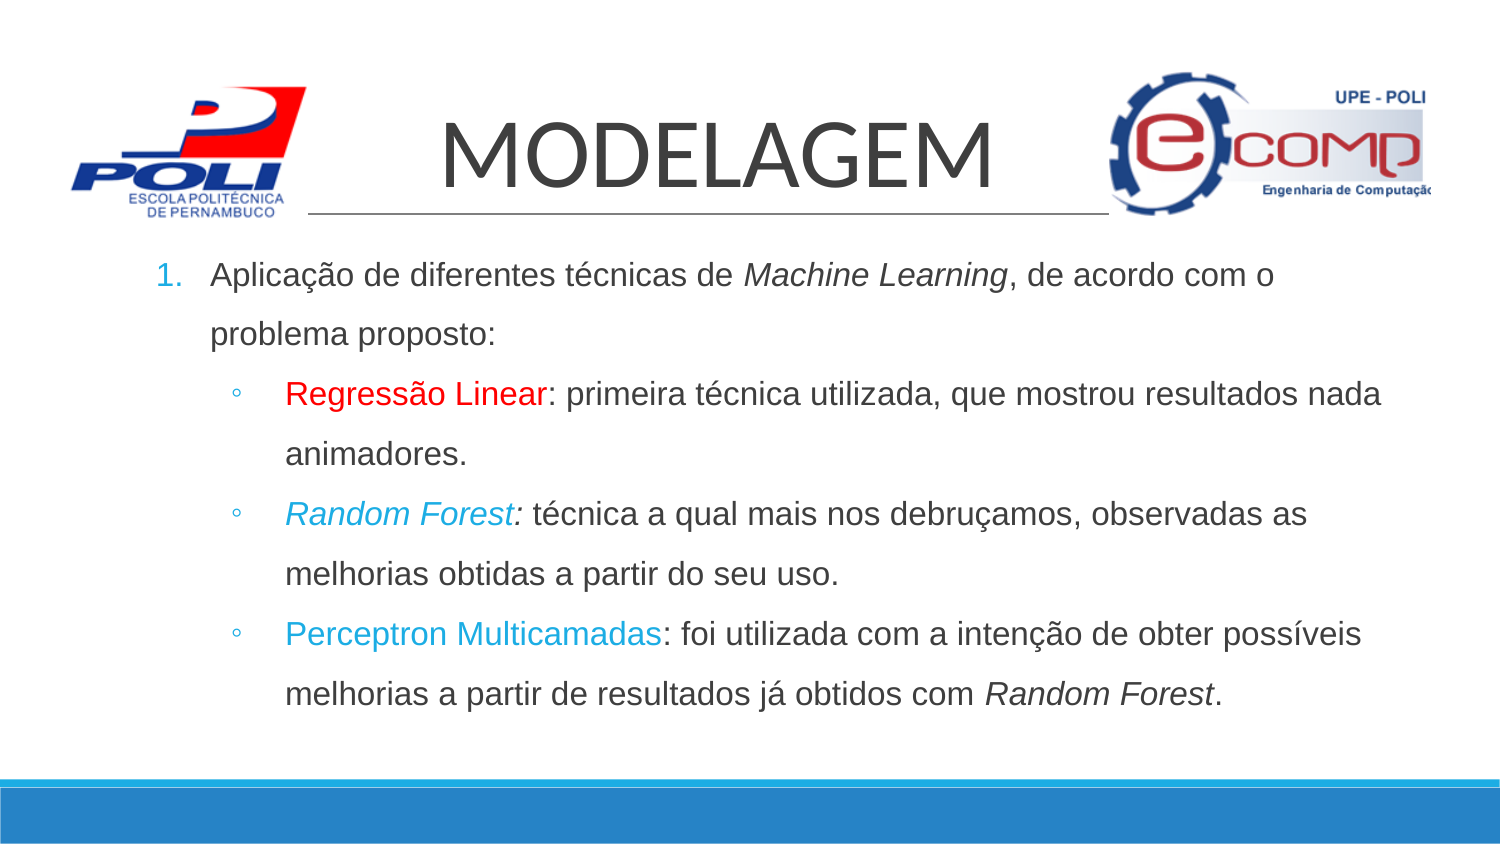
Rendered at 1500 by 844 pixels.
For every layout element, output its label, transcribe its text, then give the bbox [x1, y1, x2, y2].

picture [1109, 63, 1431, 224]
list Aplicação de diferentes técnicas de Machine Learning, de acordo com o problema proposto: Regressão Linear: primeira técnica utilizada, que mostrou resultados nada animadores. Random Forest: técnica a qual mais nos debruçamos, observadas as melhorias obtidas a partir do seu uso. Perceptron Multicamadas: foi utilizada com a intenção de obter possíveis melhorias a partir de resultados já obtidos com Random Forest. [135, 227, 1399, 781]
title MODELAGEM [331, 35, 1105, 214]
picture [53, 63, 308, 224]
